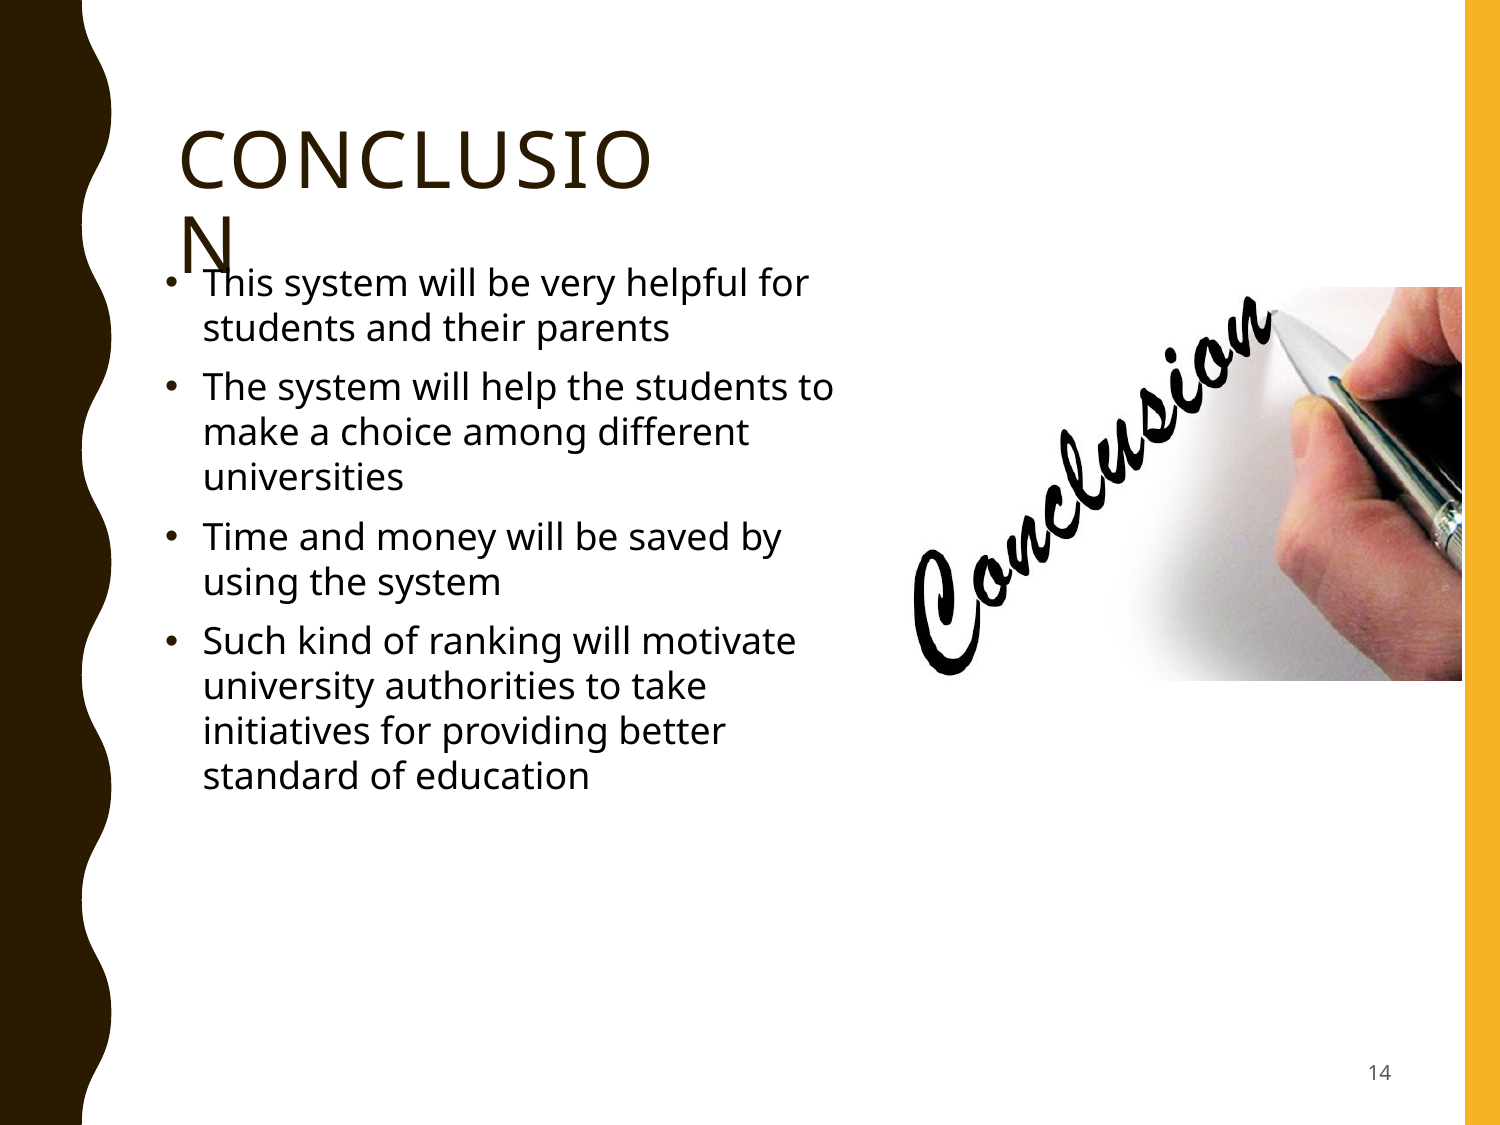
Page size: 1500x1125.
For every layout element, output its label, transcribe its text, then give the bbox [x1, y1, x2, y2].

picture [899, 287, 1462, 681]
list This system will be very helpful for students and their parents The system will help the students to make a choice among different universities Time and money will be saved by using the system Such kind of ranking will motivate university authorities to take initiatives for providing better standard of education [150, 251, 875, 1125]
title Conclusion [162, 112, 699, 251]
slide_number 14 [1059, 1045, 1407, 1103]
